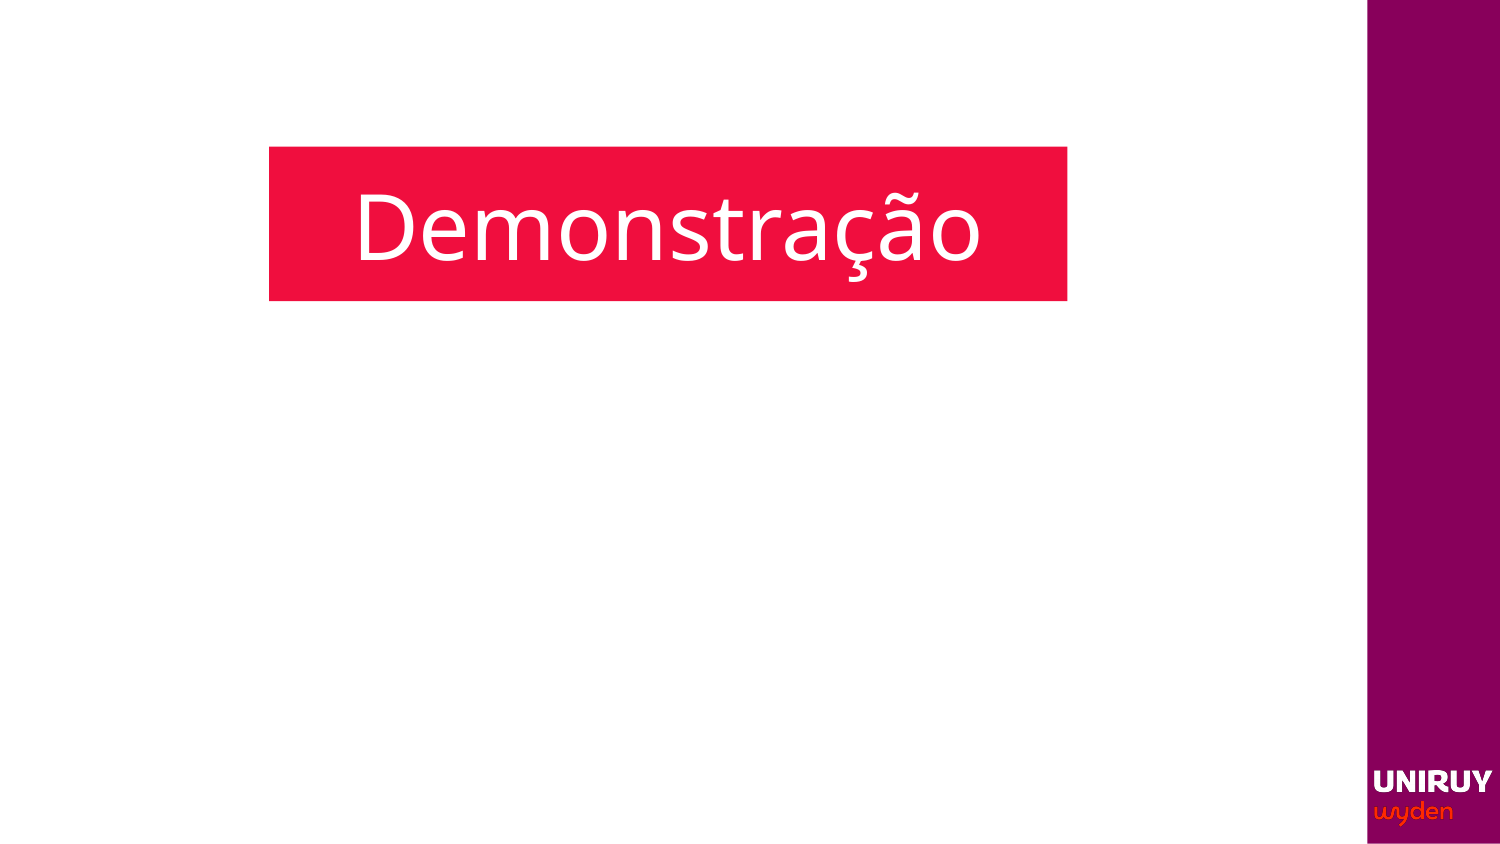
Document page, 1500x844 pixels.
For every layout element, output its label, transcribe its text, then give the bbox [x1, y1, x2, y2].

picture [1374, 770, 1493, 827]
title Demonstração [268, 145, 1068, 302]
